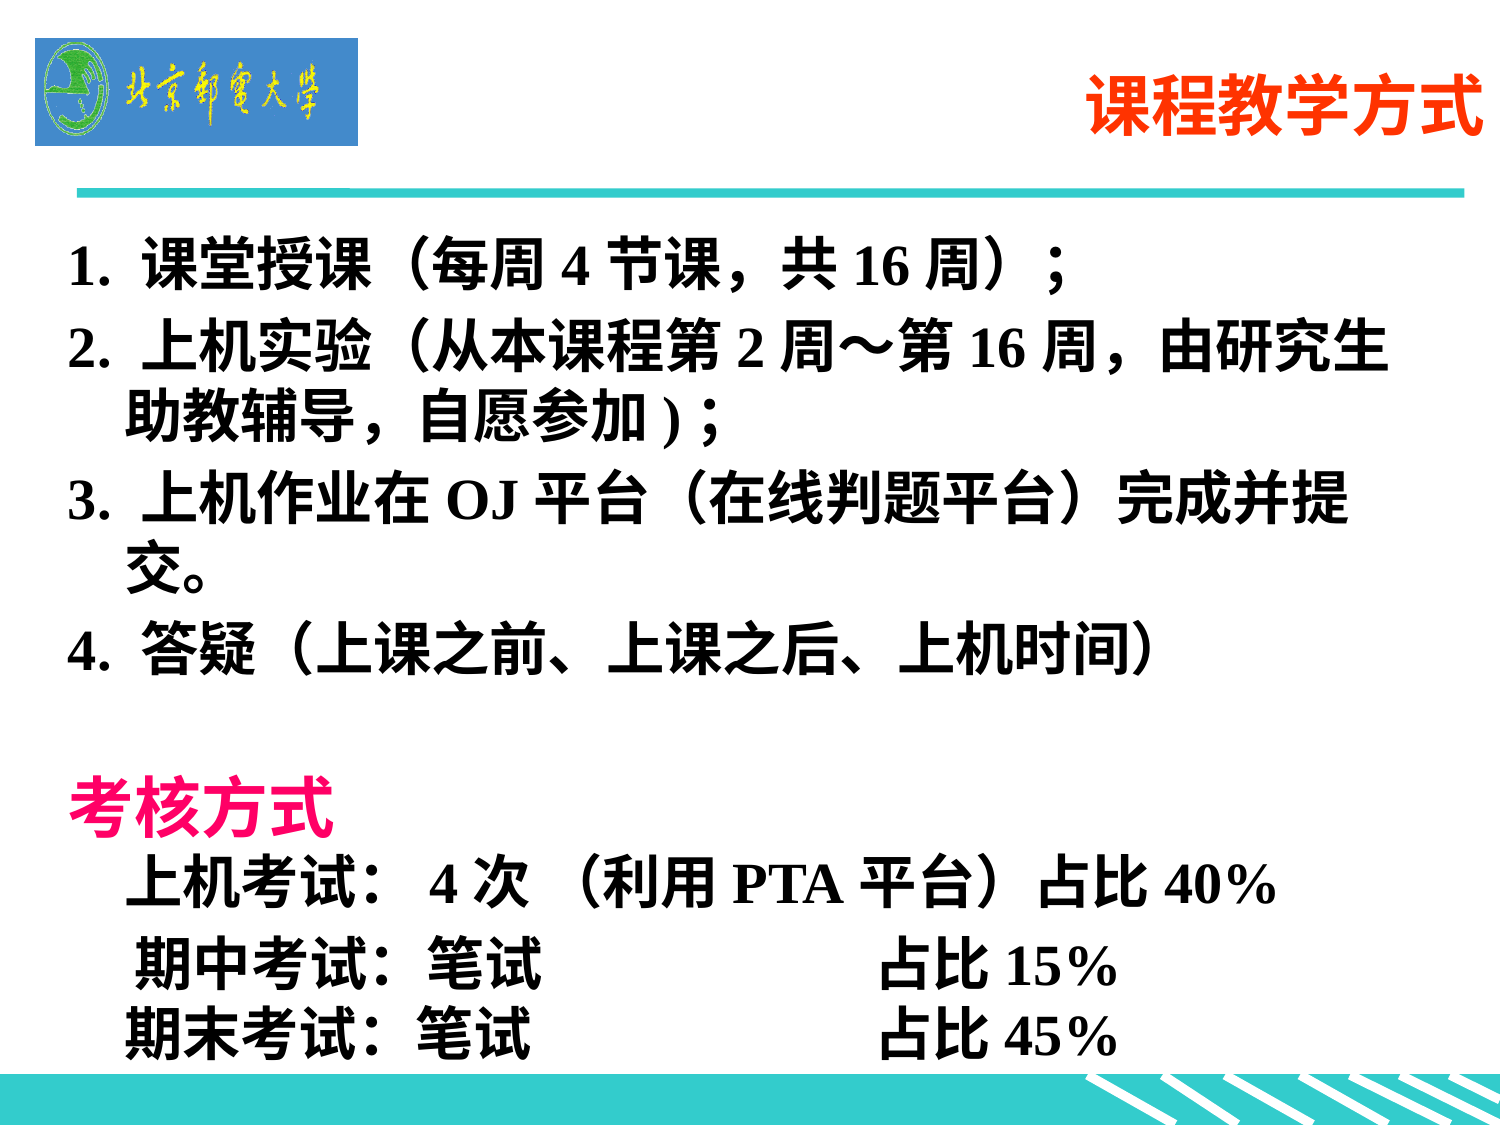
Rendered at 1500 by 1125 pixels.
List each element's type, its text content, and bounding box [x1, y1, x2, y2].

picture [34, 37, 358, 146]
text_box 课程教学方式 [224, 42, 1500, 166]
text_box 1. 课堂授课（每周4节课，共16周）； 2. 上机实验（从本课程第2周～第16周，由研究生助教辅导，自愿参加)； 3. 上机作业在OJ平台（在线判题平台）完成并提交。 4. 答疑（上课之前、上课之后、上机时间） 考核方式 上机考试：4次 （利用PTA平台）占比40% 期中考试：笔试 占比15% 期末考试：笔试 占比45% [53, 220, 1447, 1012]
